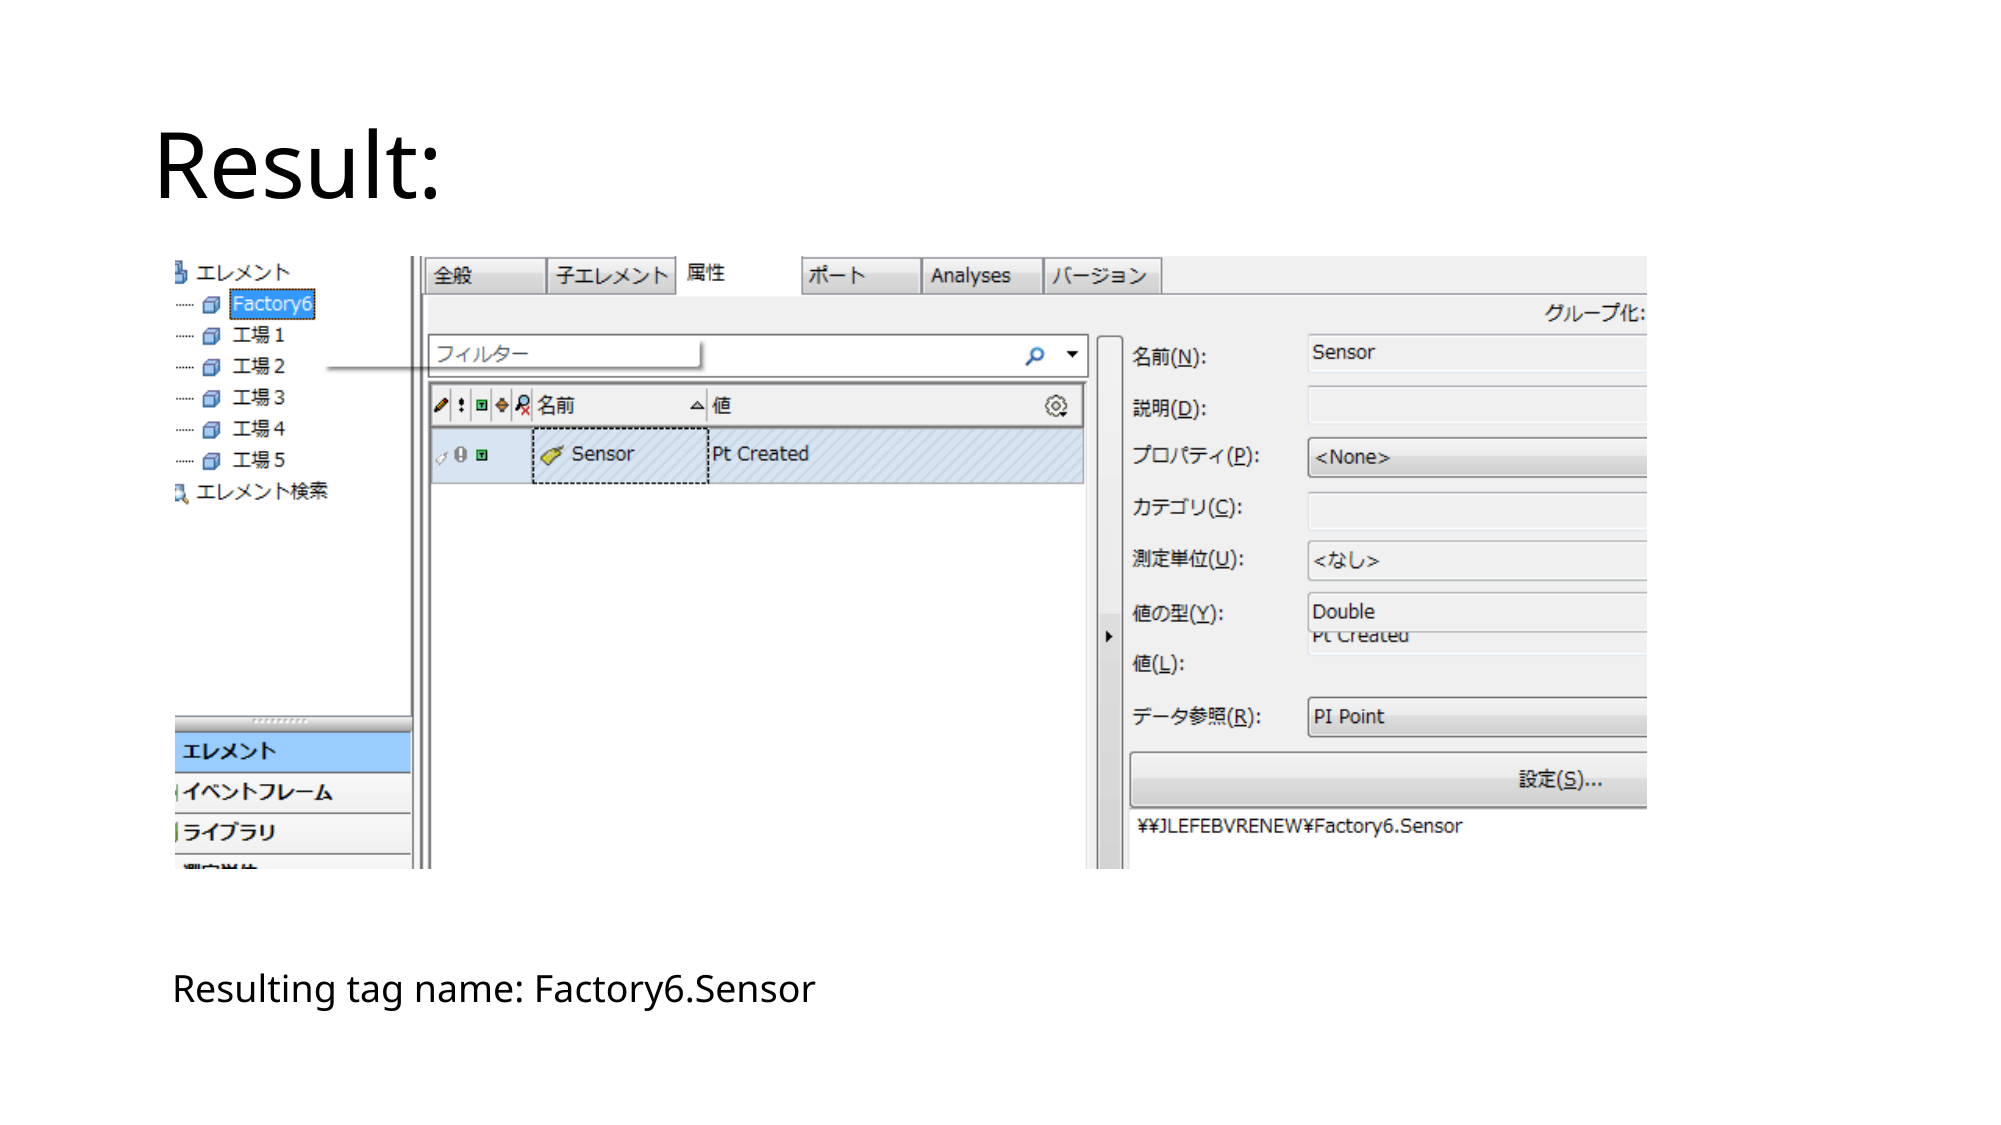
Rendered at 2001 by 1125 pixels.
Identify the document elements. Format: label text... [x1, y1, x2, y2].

title Result: [137, 59, 1863, 278]
picture [175, 256, 1647, 869]
text_box Resulting tag name: Factory6.Sensor [157, 957, 832, 1018]
